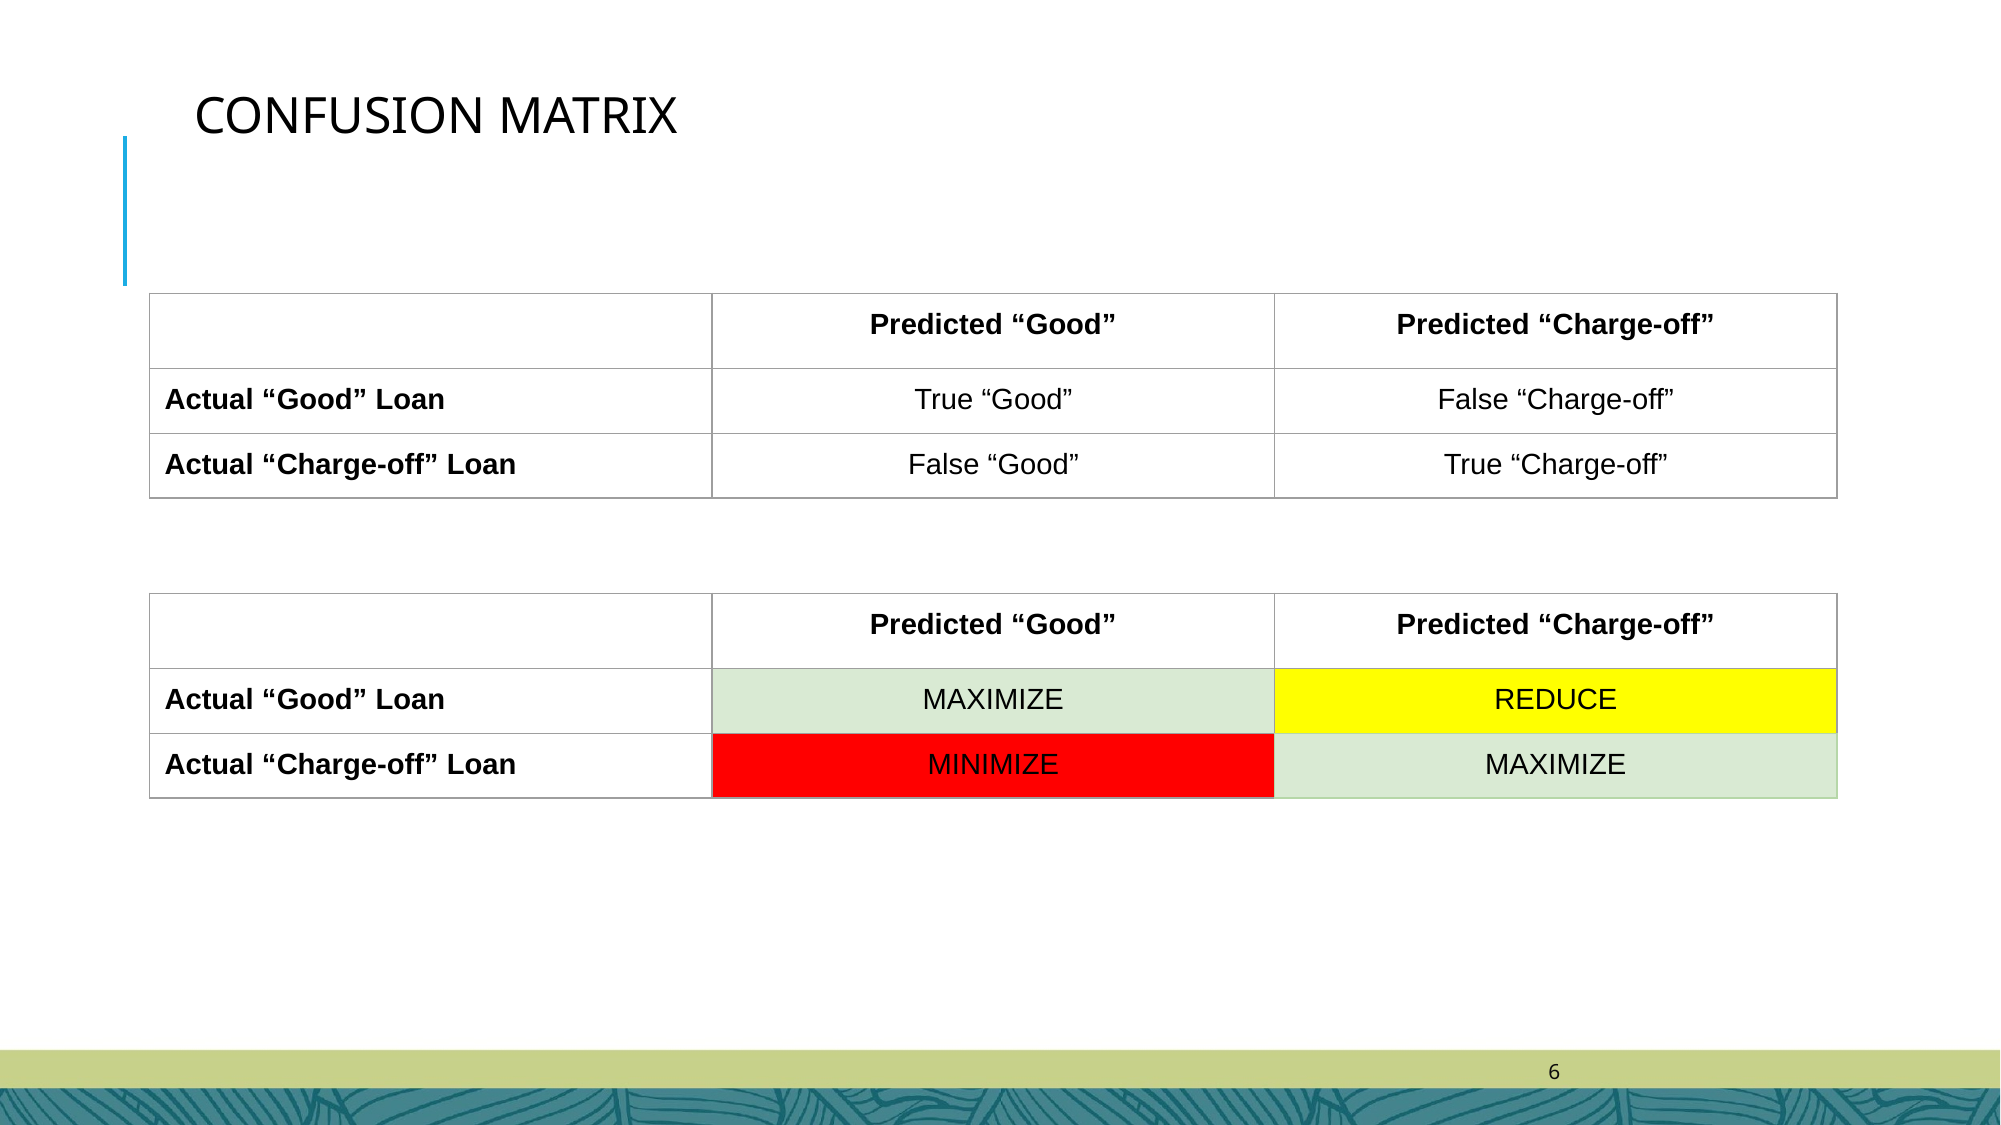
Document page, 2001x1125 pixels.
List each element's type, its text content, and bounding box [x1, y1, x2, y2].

table_cell Actual “Charge-off” Loan [150, 734, 711, 797]
table_cell MINIMIZE [713, 734, 1274, 797]
table_cell MAXIMIZE [713, 669, 1274, 733]
table_cell True “Good” [713, 369, 1274, 433]
table_cell True “Charge-off” [1275, 434, 1836, 497]
table_cell Actual “Good” Loan [150, 669, 711, 733]
text_box CONFUSION MATRIX [179, 68, 1808, 159]
slide_number ‹#› [1533, 1042, 2000, 1103]
table_cell False “Good” [713, 434, 1274, 497]
table_header Predicted “Charge-off” [1275, 294, 1836, 368]
picture [0, 0, 2001, 1125]
table_cell MAXIMIZE [1275, 734, 1836, 797]
table_cell False “Charge-off” [1275, 369, 1836, 433]
table_header Predicted “Good” [713, 594, 1274, 668]
table_cell Actual “Charge-off” Loan [150, 434, 711, 497]
table_cell Actual “Good” Loan [150, 369, 711, 433]
table_cell REDUCE [1275, 669, 1836, 733]
table_header Predicted “Good” [713, 294, 1274, 368]
table_header [150, 294, 711, 368]
table_header Predicted “Charge-off” [1275, 594, 1836, 668]
table_header [150, 594, 711, 668]
